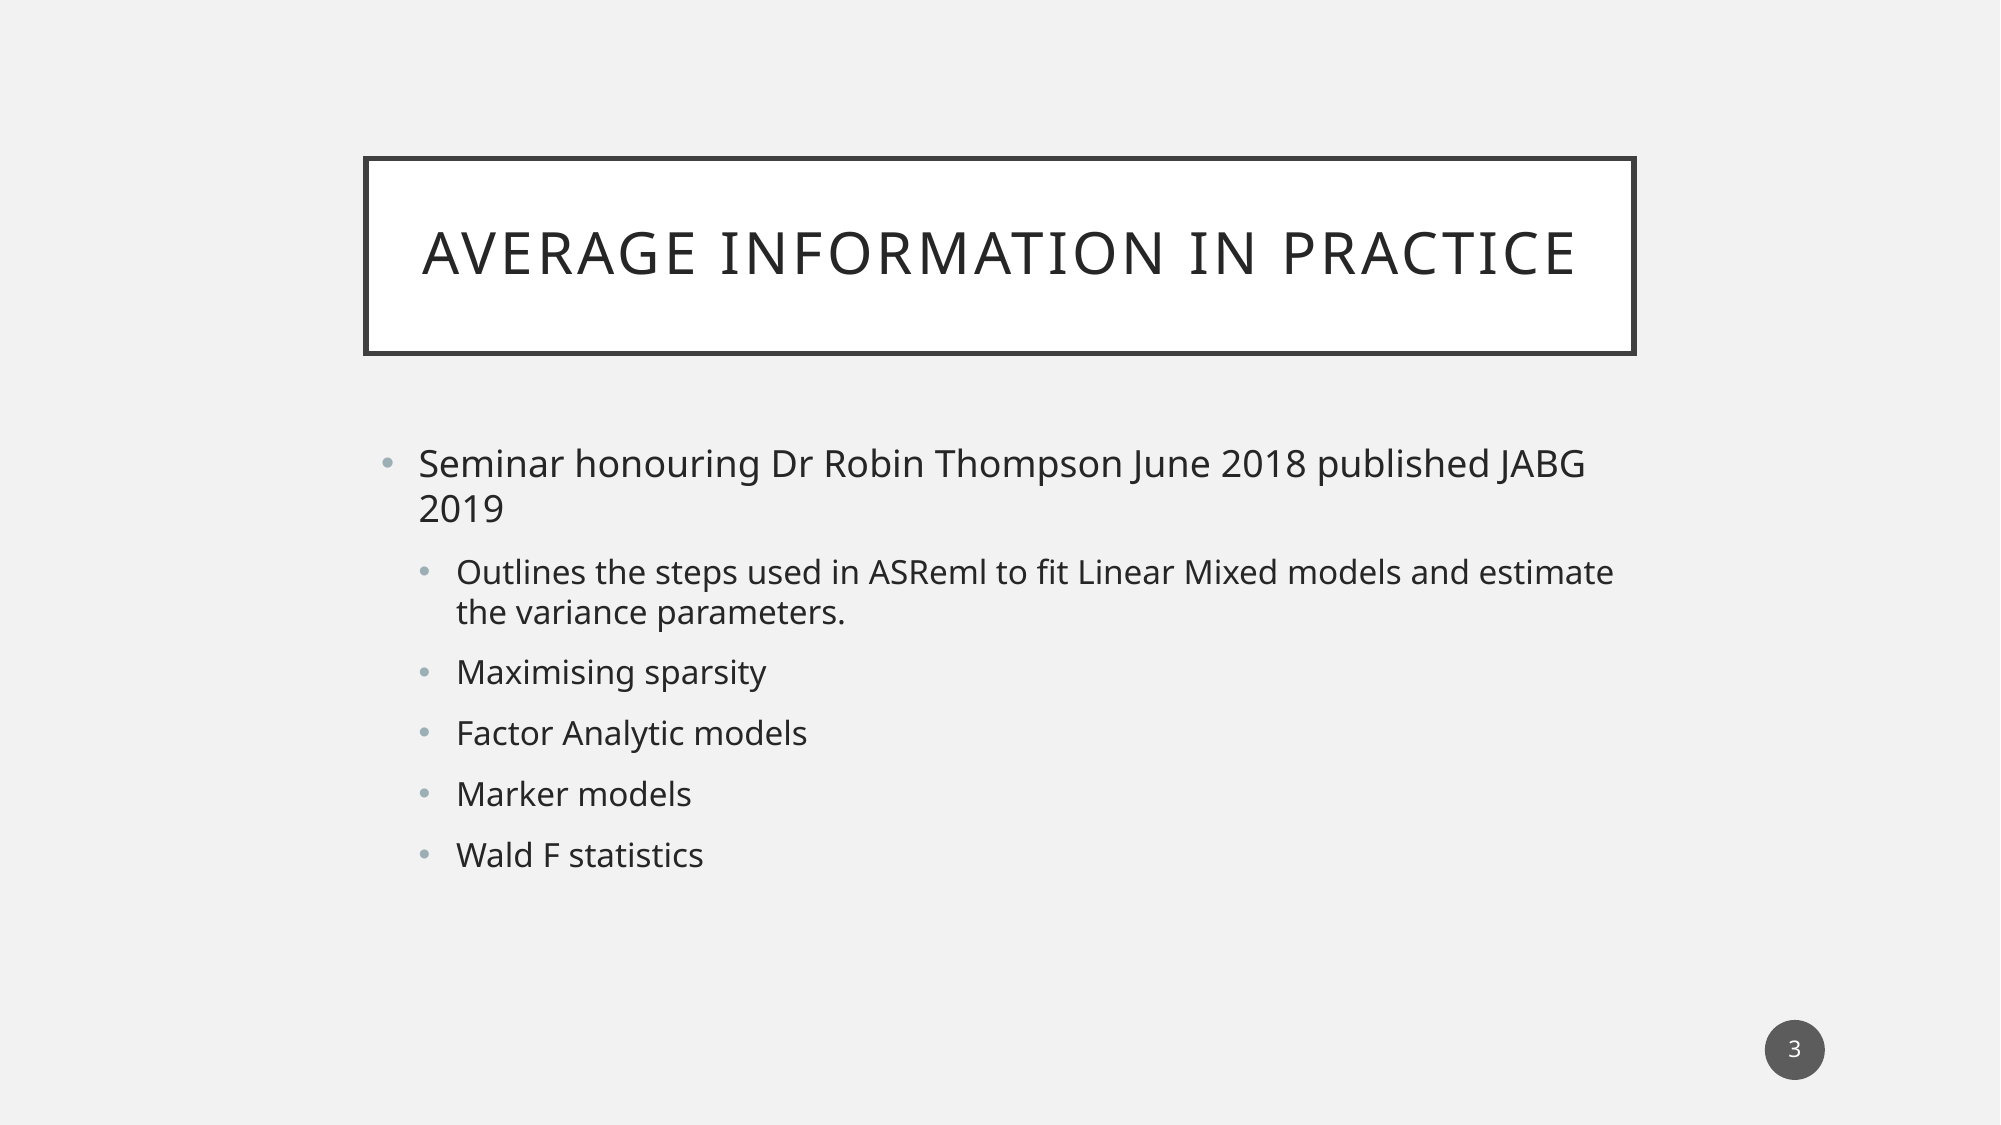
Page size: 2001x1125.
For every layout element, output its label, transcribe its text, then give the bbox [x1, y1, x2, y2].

title Average Information in Practice [363, 156, 1637, 356]
list Seminar honouring Dr Robin Thompson June 2018 published JABG 2019 Outlines the steps used in ASReml to fit Linear Mixed models and estimate the variance parameters. Maximising sparsity Factor Analytic models Marker models Wald F statistics [366, 432, 1634, 942]
slide_number 3 [1764, 1019, 1825, 1080]
